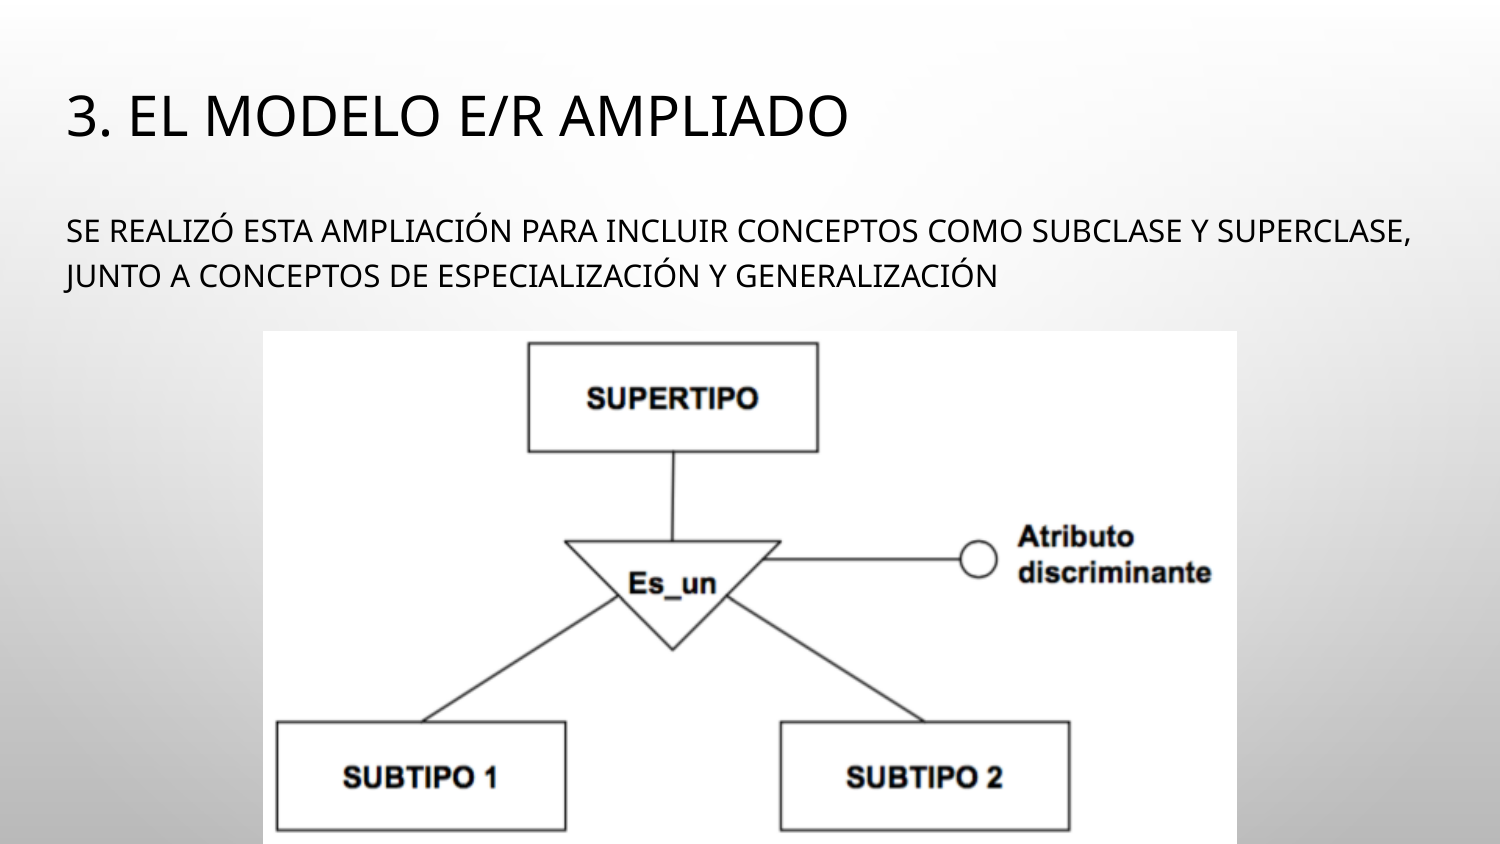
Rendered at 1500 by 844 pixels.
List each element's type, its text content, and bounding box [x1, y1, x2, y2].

picture [0, 0, 1500, 844]
title 3. El modelo E/R ampliado [51, 72, 1449, 167]
list Se realizó esta ampliación para incluir conceptos como subclase y superclase, junto a conceptos de especialización y generalización [51, 189, 1449, 750]
